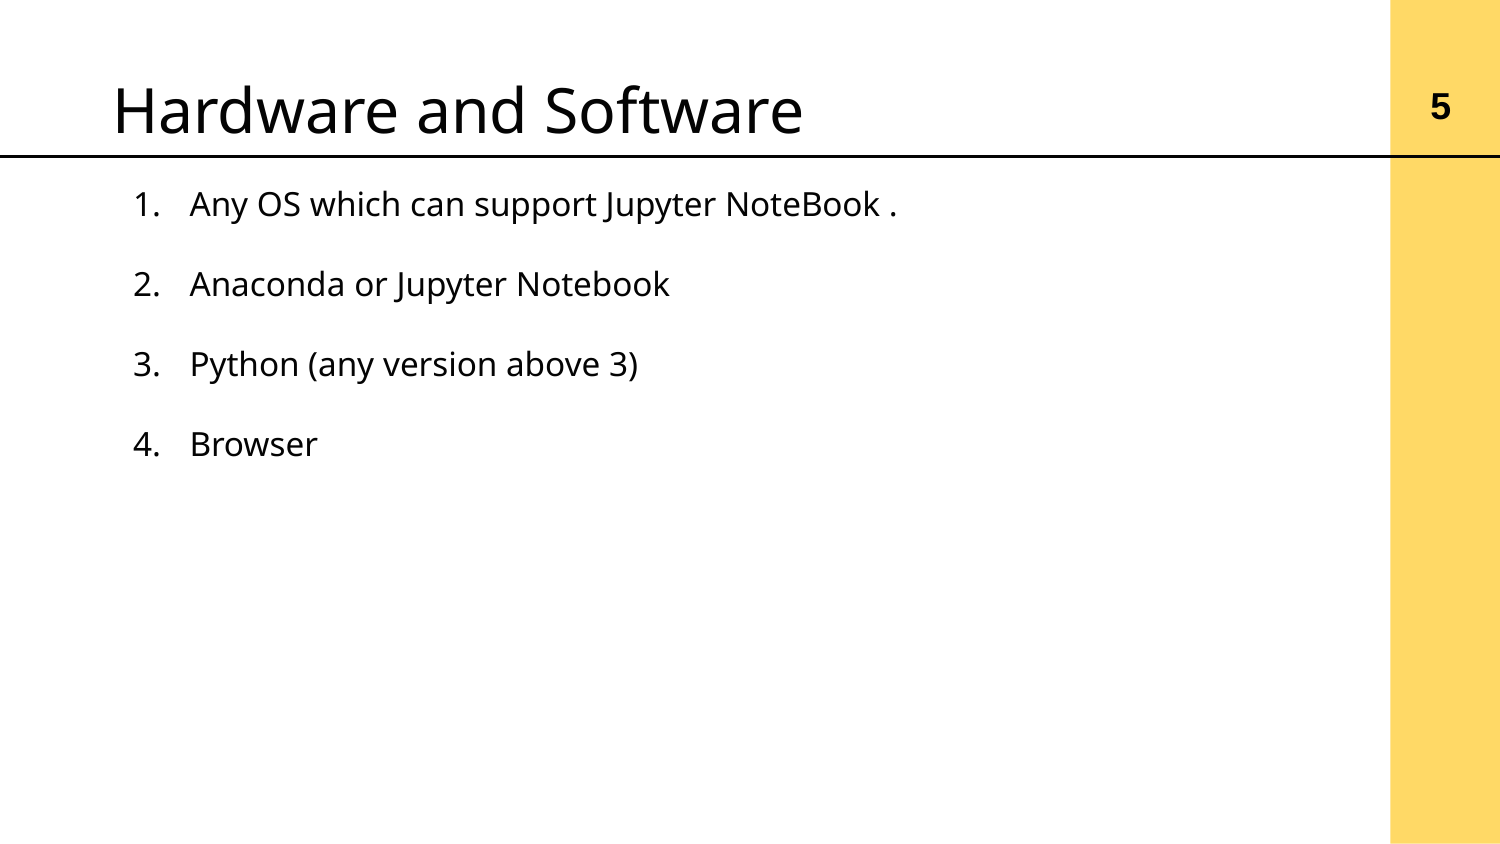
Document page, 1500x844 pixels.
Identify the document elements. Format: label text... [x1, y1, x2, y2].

title Hardware and Software [97, 55, 931, 167]
subtitle Any OS which can support Jupyter NoteBook . Anaconda or Jupyter Notebook Python (any version above 3) Browser [99, 168, 1382, 790]
slide_number 5 [1415, 72, 1475, 137]
